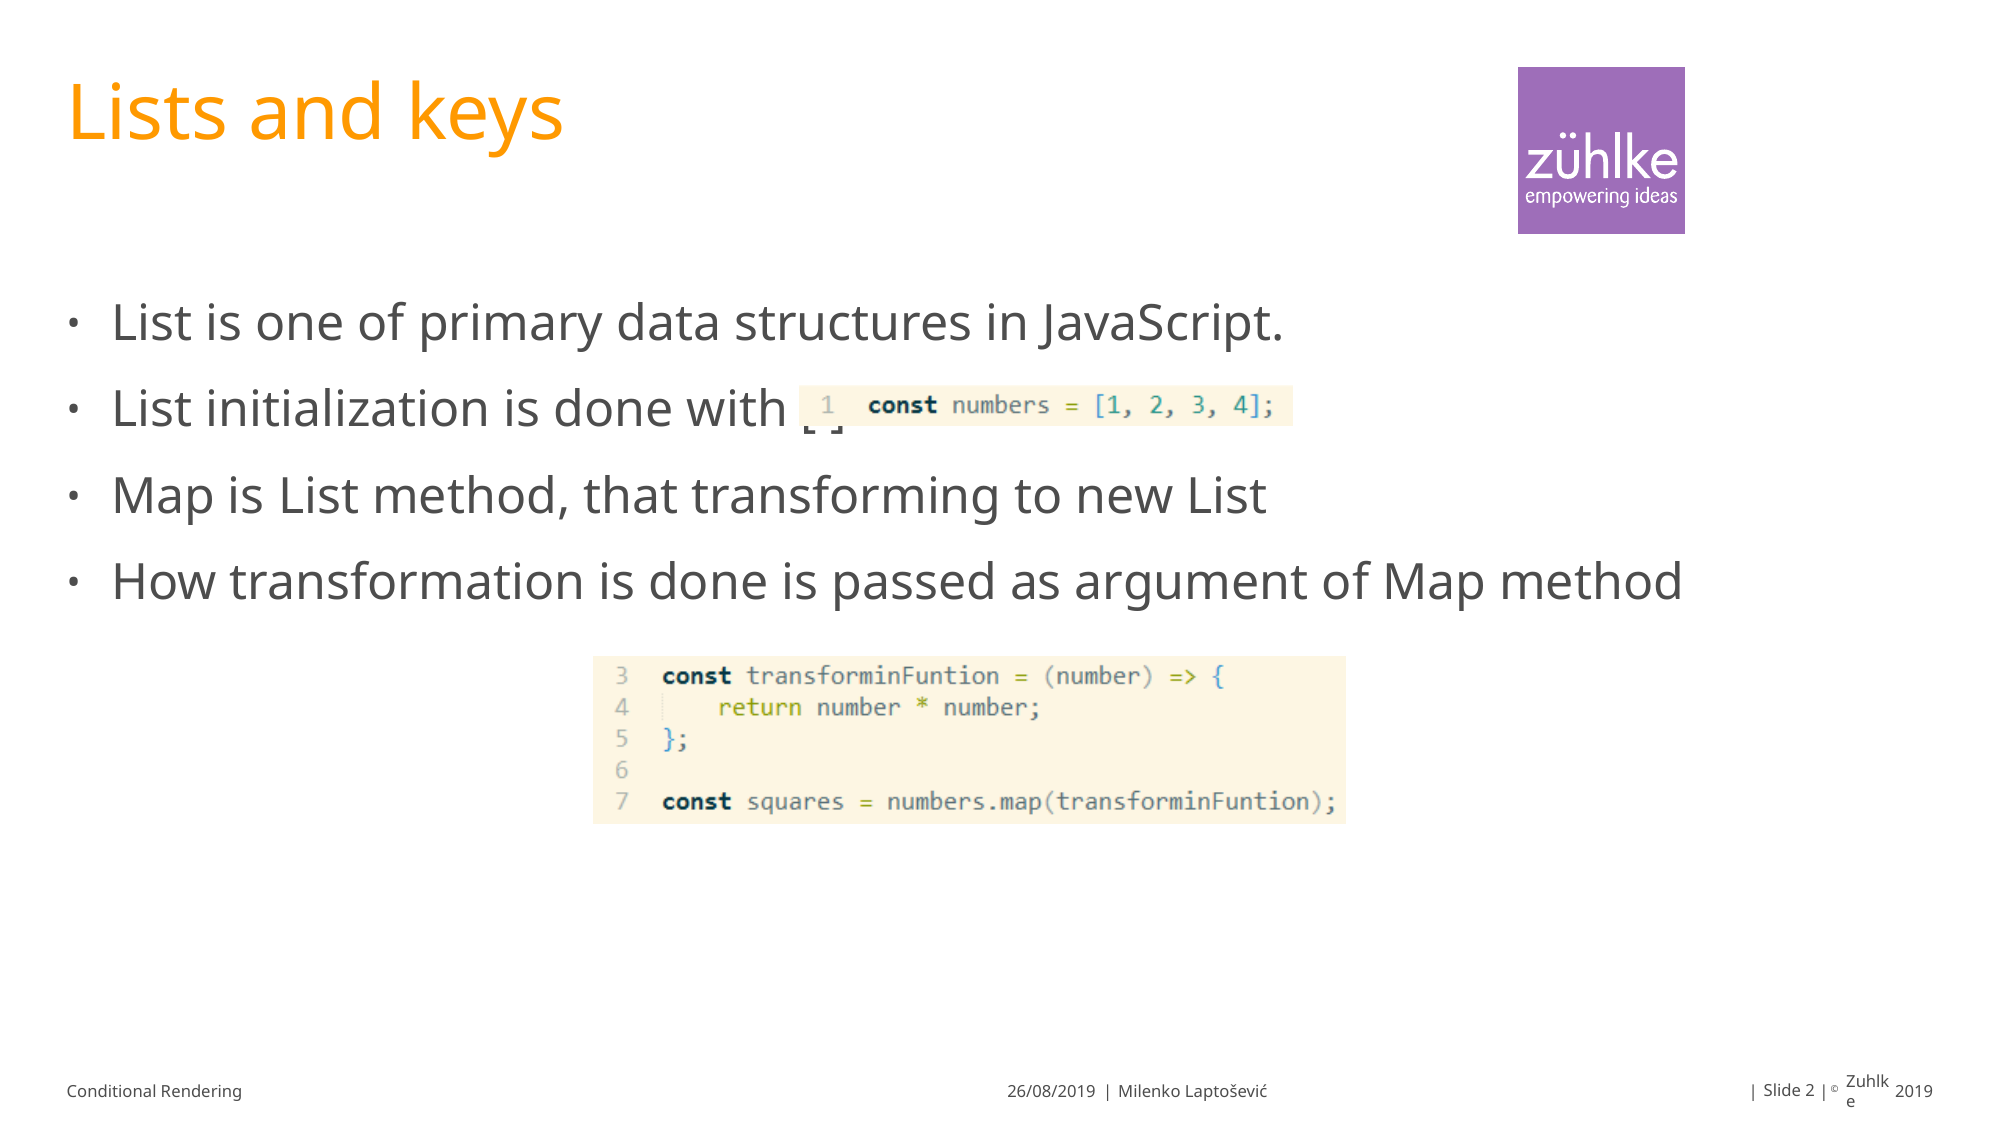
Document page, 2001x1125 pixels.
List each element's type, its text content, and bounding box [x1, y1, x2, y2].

picture [593, 656, 1346, 824]
title Lists and keys [66, 66, 1346, 177]
list List is one of primary data structures in JavaScript. List initialization is done with [ ] Map is List method, that transforming to new List How transformation is done is passed as argument of Map method [66, 293, 1934, 1059]
picture [798, 385, 1294, 427]
